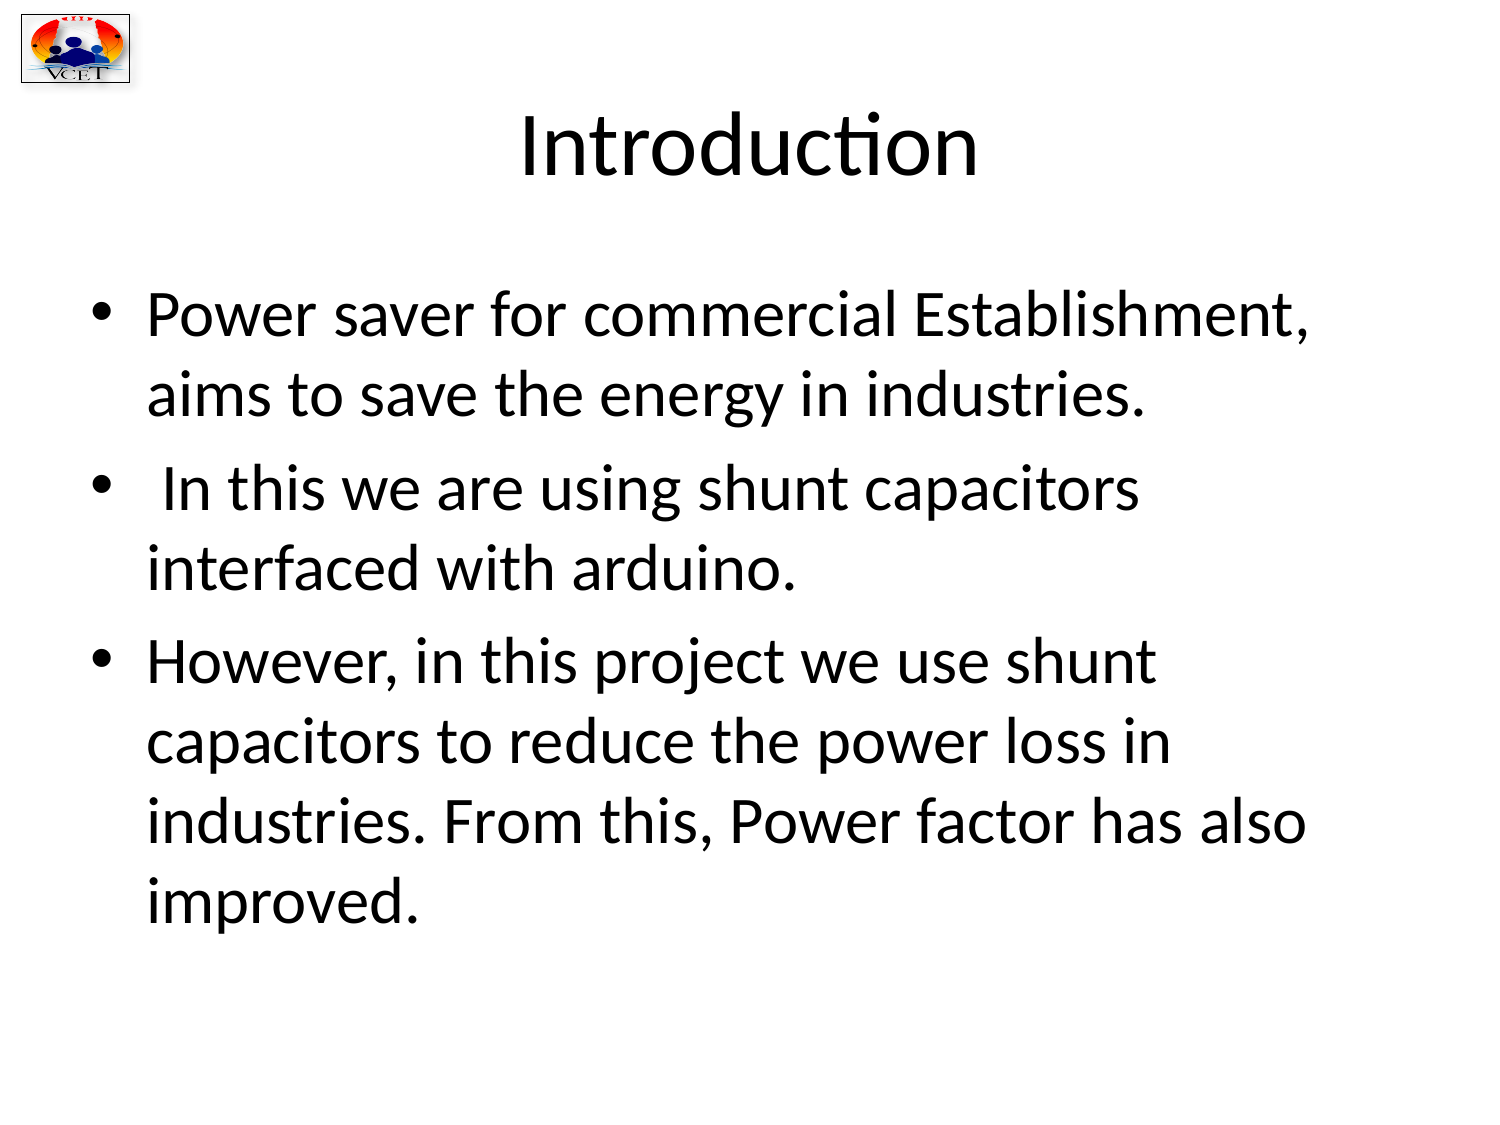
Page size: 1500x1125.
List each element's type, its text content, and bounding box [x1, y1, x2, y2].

list Power saver for commercial Establishment, aims to save the energy in industries. In this we are using shunt capacitors interfaced with arduino. However, in this project we use shunt capacitors to reduce the power loss in industries. From this, Power factor has also improved. [75, 262, 1425, 1005]
title Introduction [75, 45, 1425, 233]
picture [21, 14, 130, 83]
